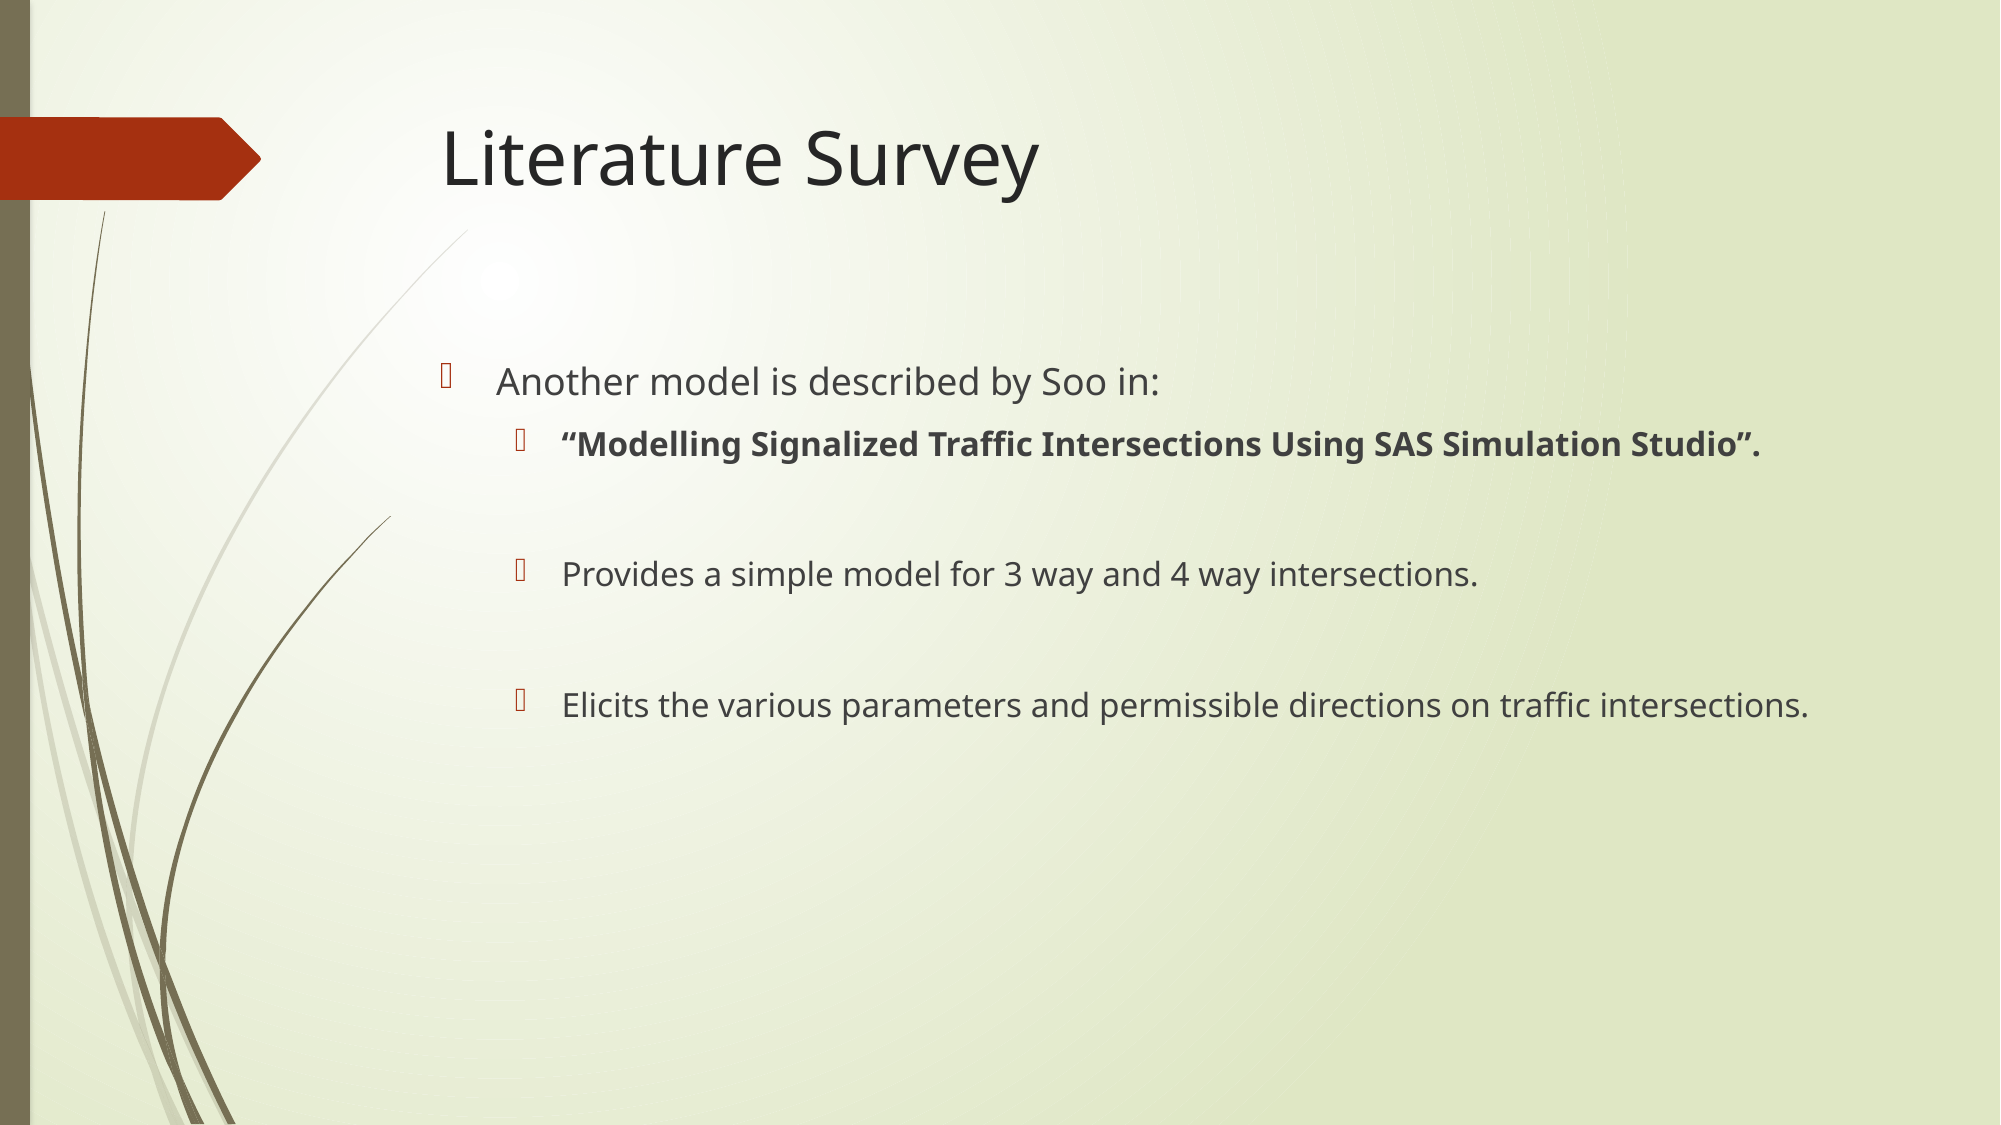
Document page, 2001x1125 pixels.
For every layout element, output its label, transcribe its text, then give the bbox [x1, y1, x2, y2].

list Another model is described by Soo in: “Modelling Signalized Traffic Intersections Using SAS Simulation Studio”. Provides a simple model for 3 way and 4 way intersections. Elicits the various parameters and permissible directions on traffic intersections. [424, 350, 1888, 970]
title Literature Survey [425, 102, 1888, 313]
